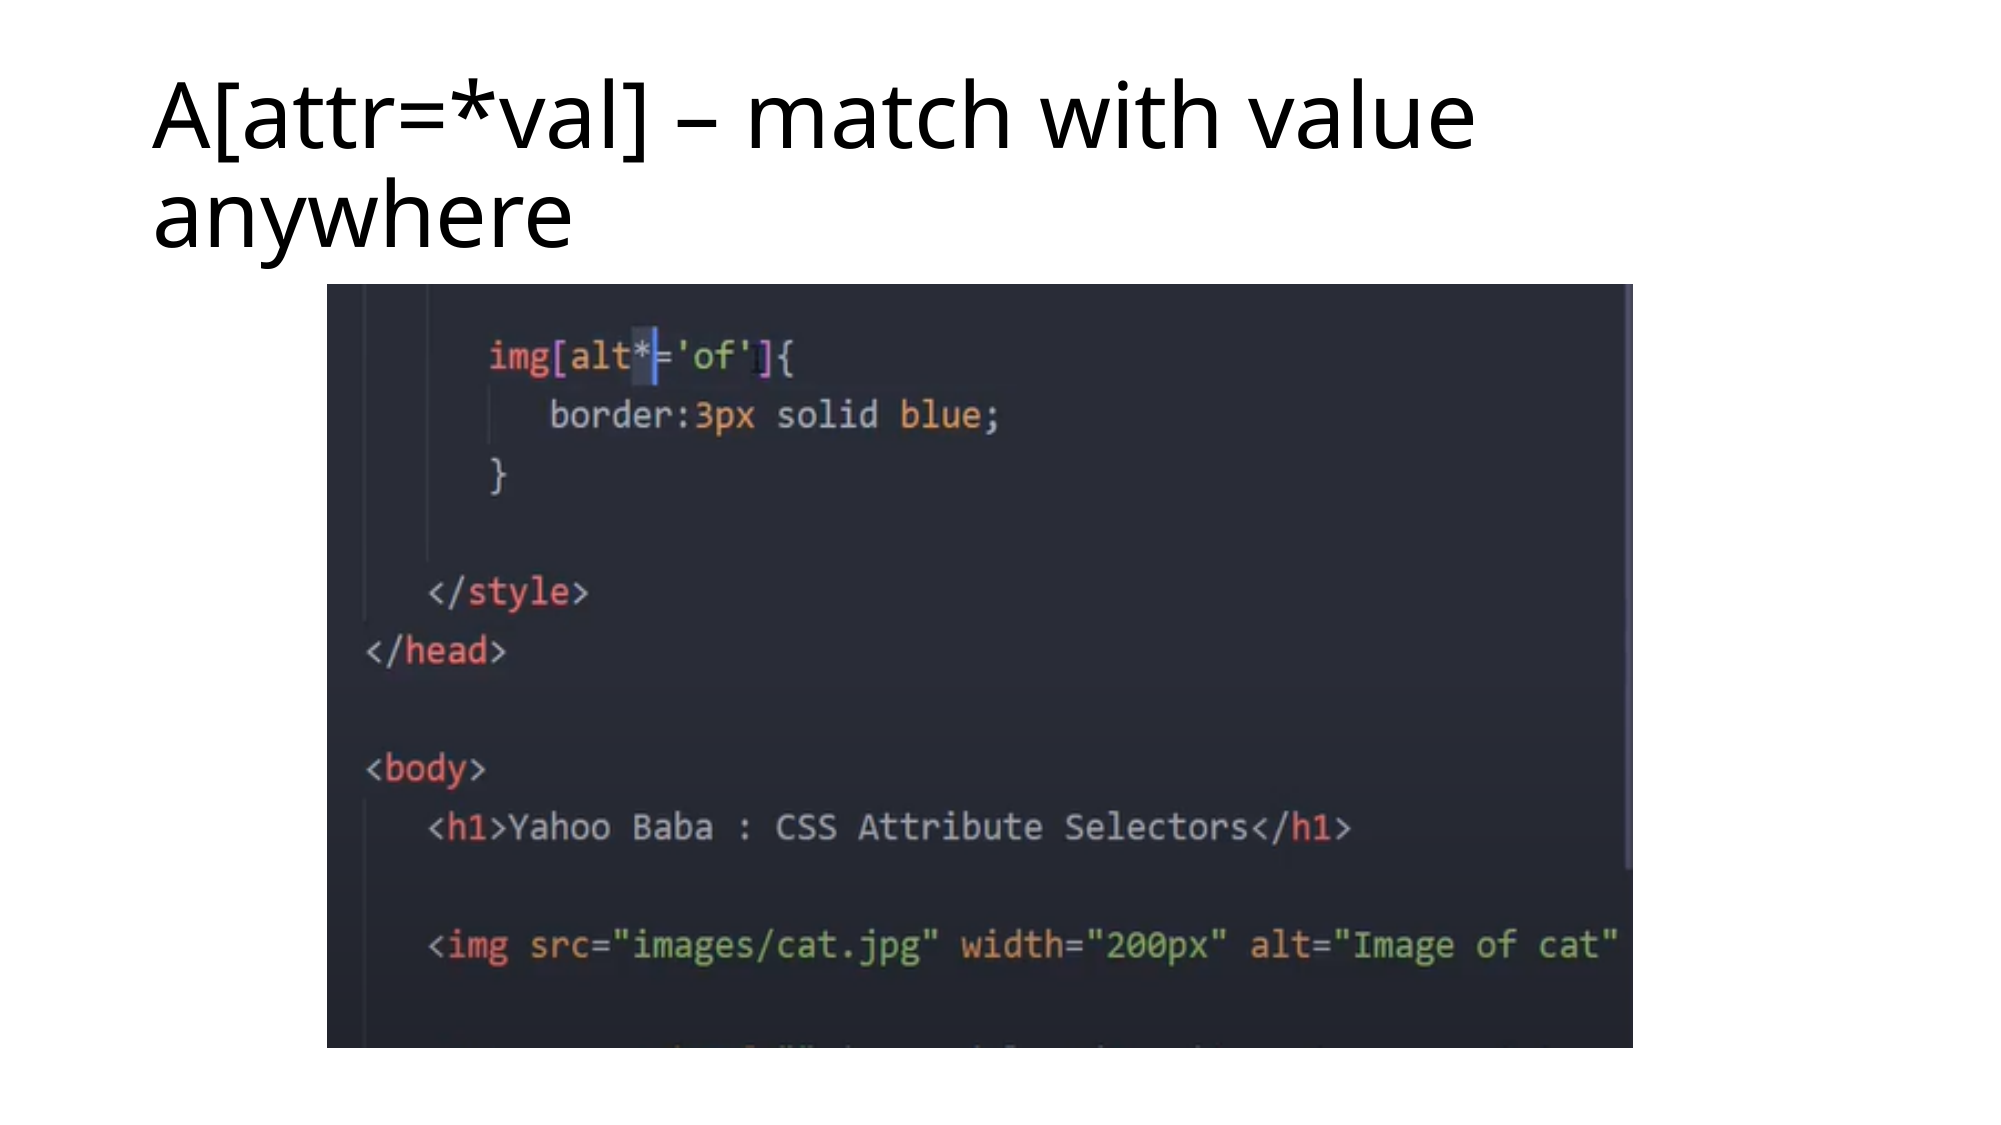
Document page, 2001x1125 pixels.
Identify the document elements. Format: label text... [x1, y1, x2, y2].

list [327, 284, 1633, 1048]
title A[attr=*val] – match with value anywhere [137, 59, 1863, 278]
